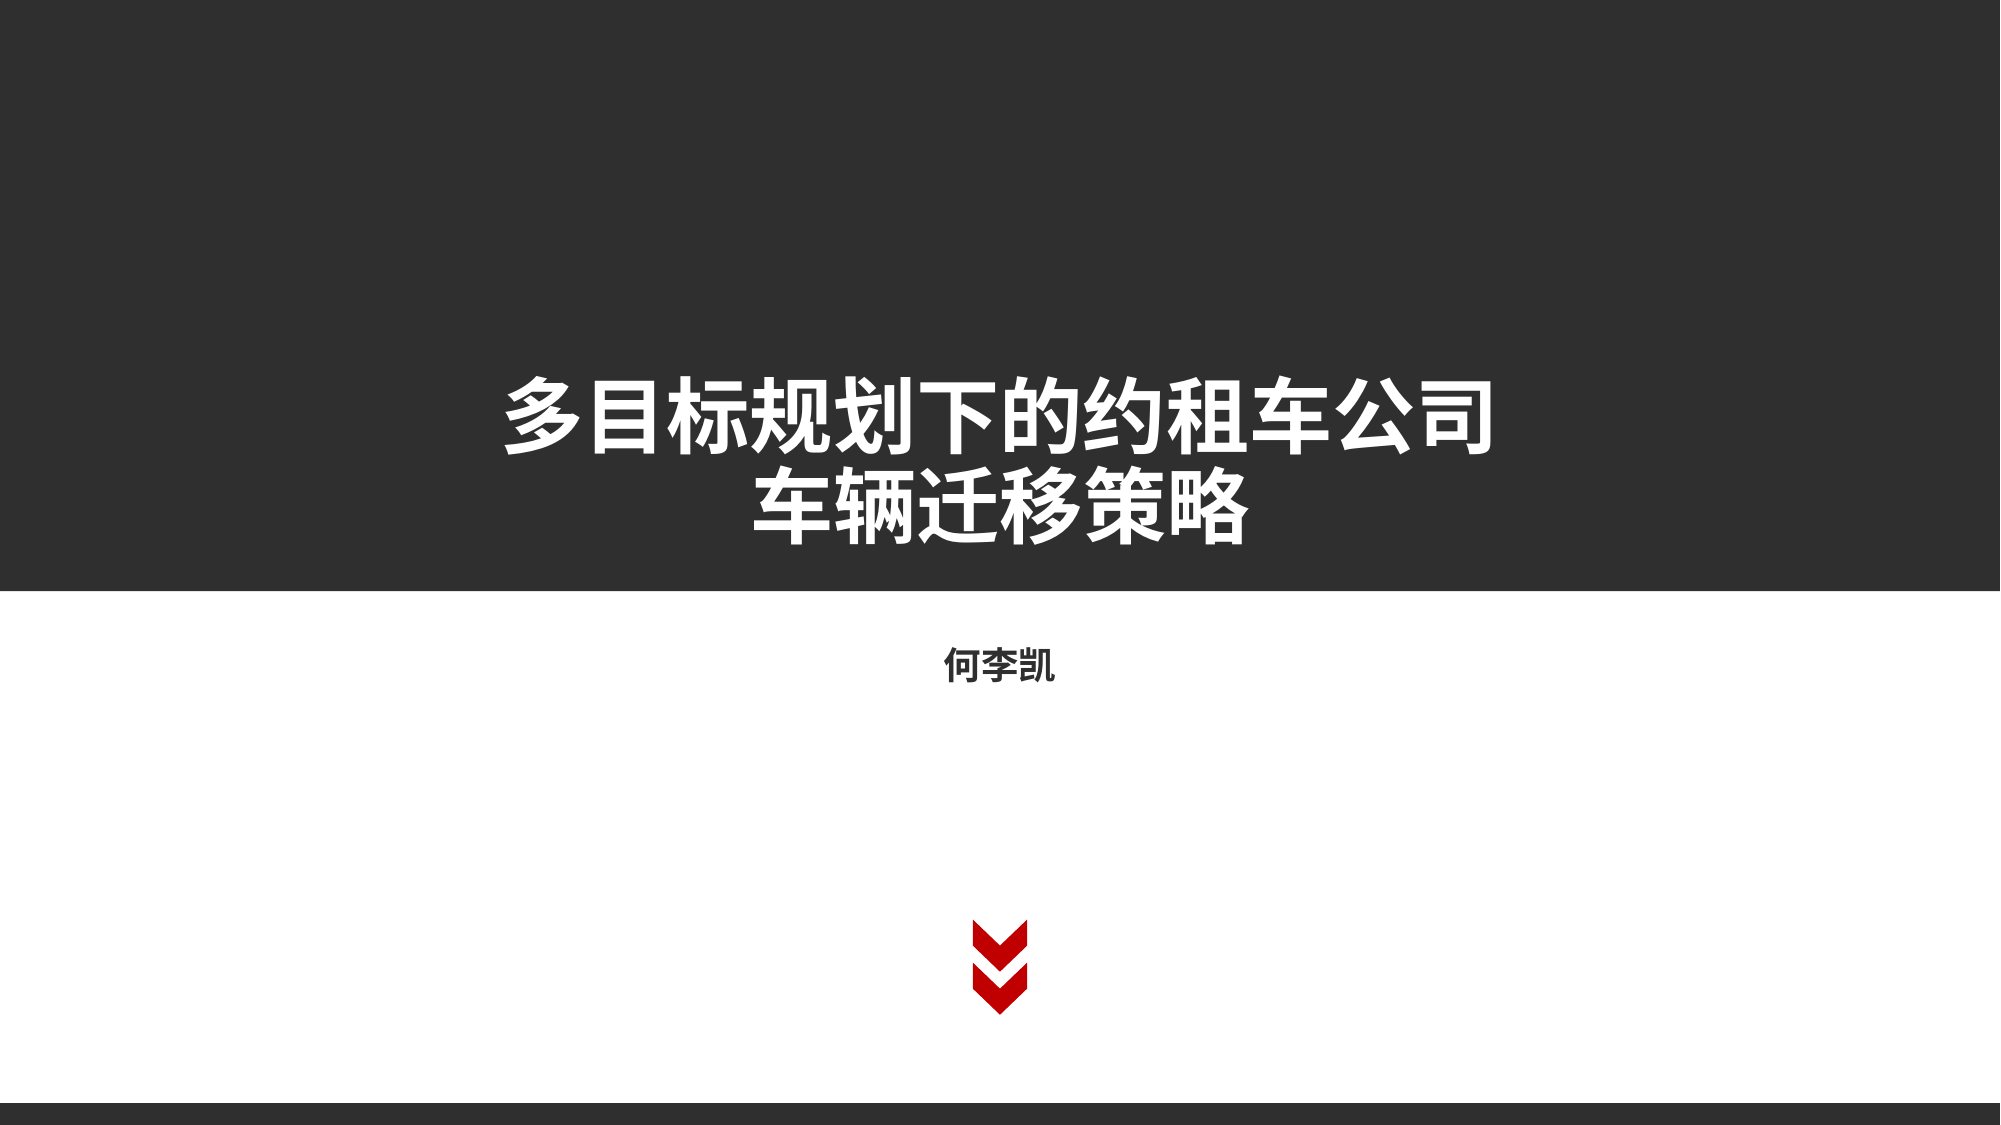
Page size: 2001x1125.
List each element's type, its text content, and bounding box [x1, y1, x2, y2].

subtitle 何李凯 [319, 630, 1681, 707]
title 多目标规划下的约租车公司 车辆迁移策略 [319, 356, 1681, 563]
